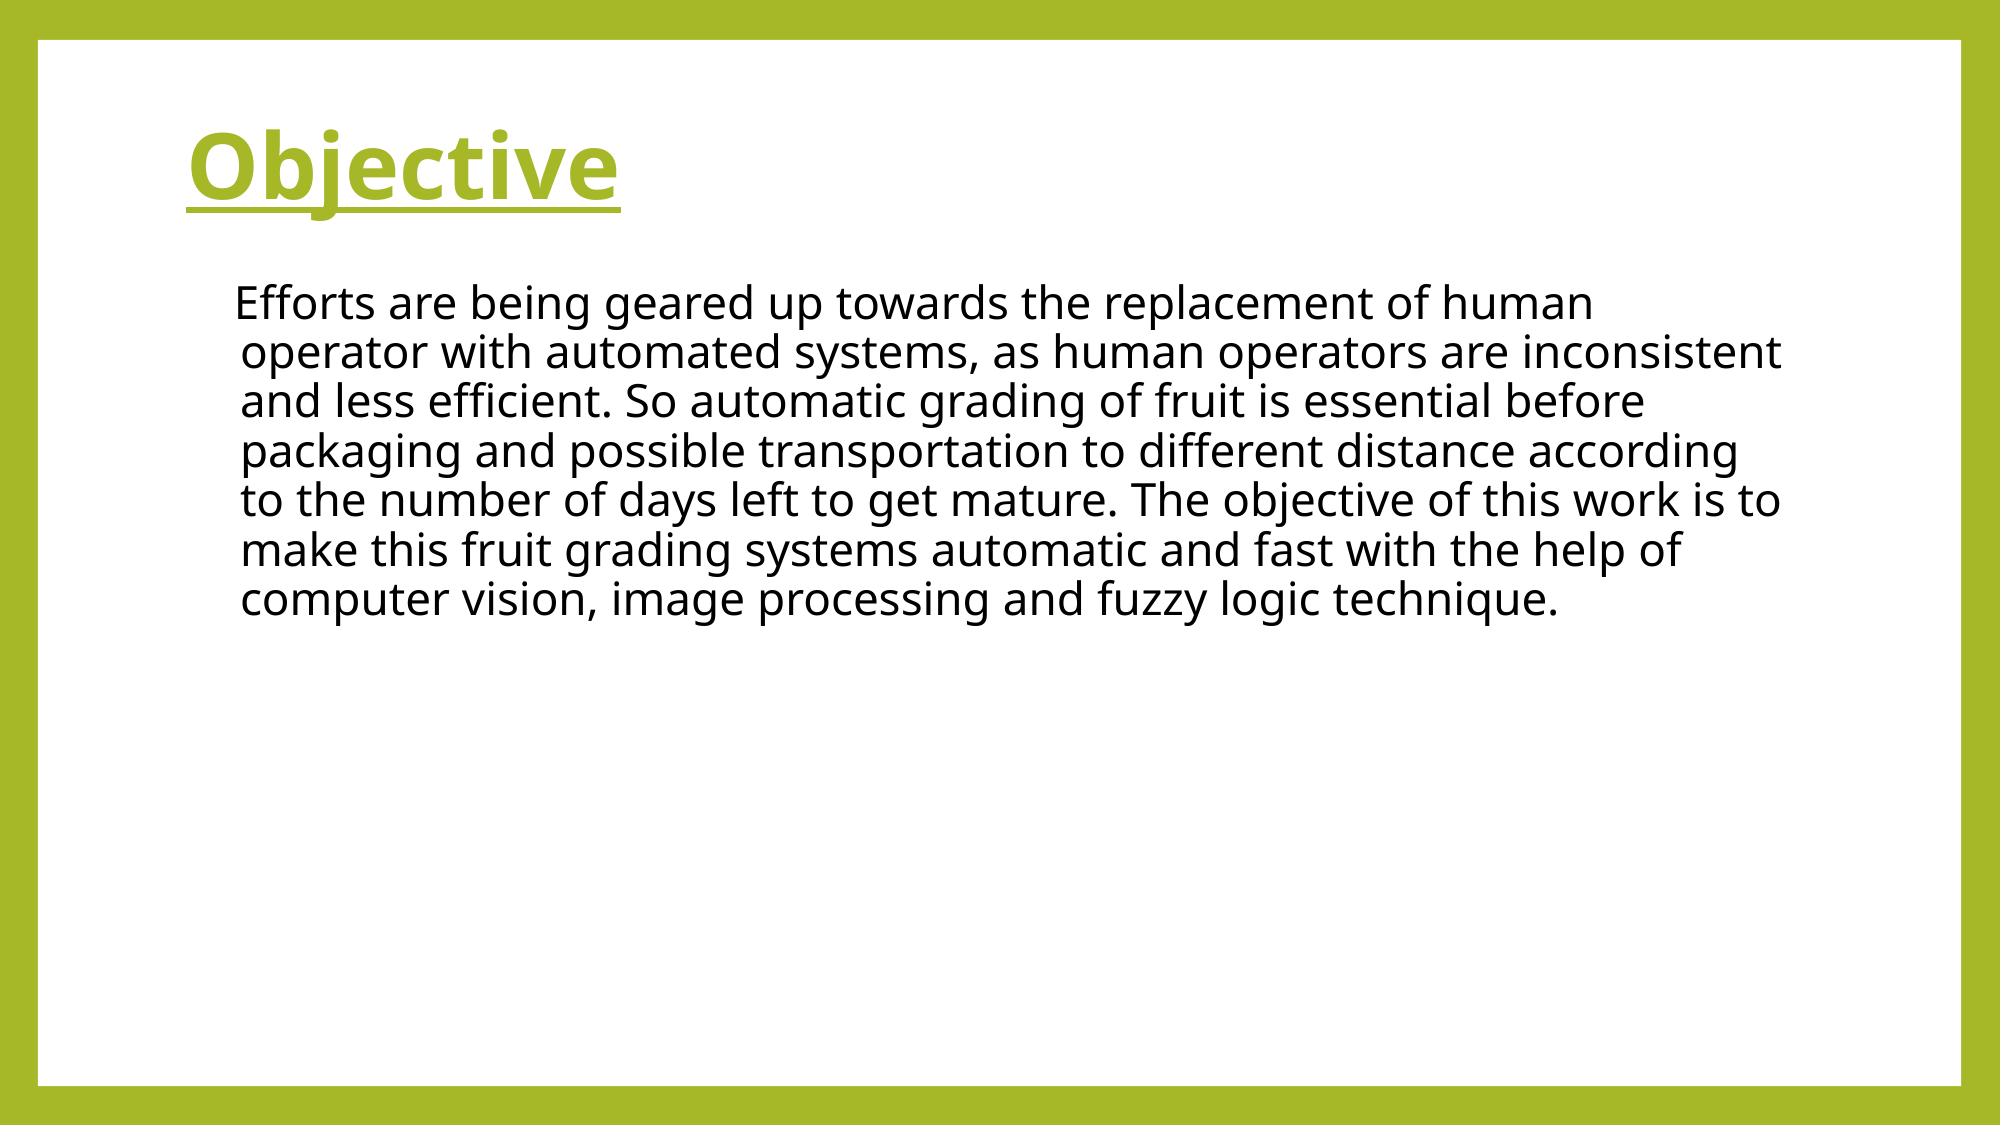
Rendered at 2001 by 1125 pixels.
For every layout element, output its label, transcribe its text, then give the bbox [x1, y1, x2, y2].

title Objective [171, 58, 1792, 282]
list Eﬀorts are being geared up towards the replacement of human operator with automated systems, as human operators are inconsistent and less eﬃcient. So automatic grading of fruit is essential before packaging and possible transportation to diﬀerent distance according to the number of days left to get mature. The objective of this work is to make this fruit grading systems automatic and fast with the help of computer vision, image processing and fuzzy logic technique. [187, 272, 1808, 1000]
